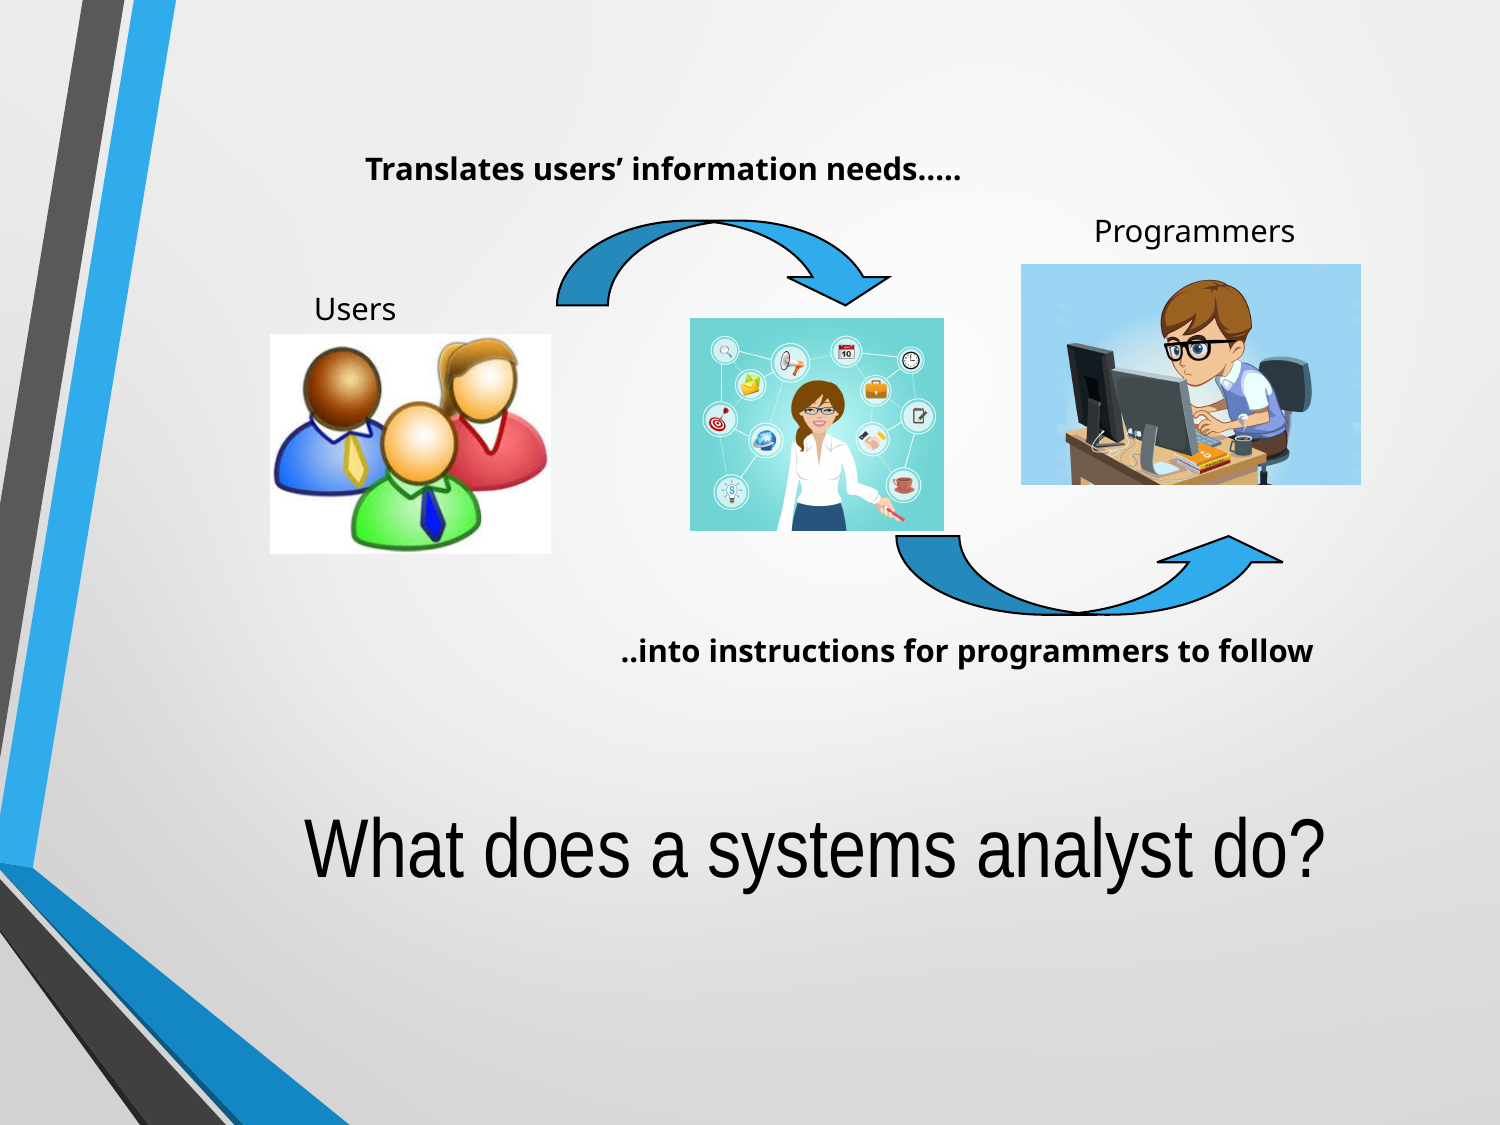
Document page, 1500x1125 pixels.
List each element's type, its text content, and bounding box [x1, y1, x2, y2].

picture [270, 334, 551, 555]
title What does a systems analyst do? [216, 730, 1416, 958]
text_box [896, 536, 1283, 615]
picture [1021, 264, 1362, 485]
text_box ..into instructions for programmers to follow [605, 623, 1329, 676]
text_box Translates users’ information needs….. [350, 141, 977, 194]
picture [689, 318, 944, 531]
text_box Programmers [1078, 203, 1310, 264]
text_box [557, 220, 889, 306]
text_box Users [299, 282, 412, 334]
